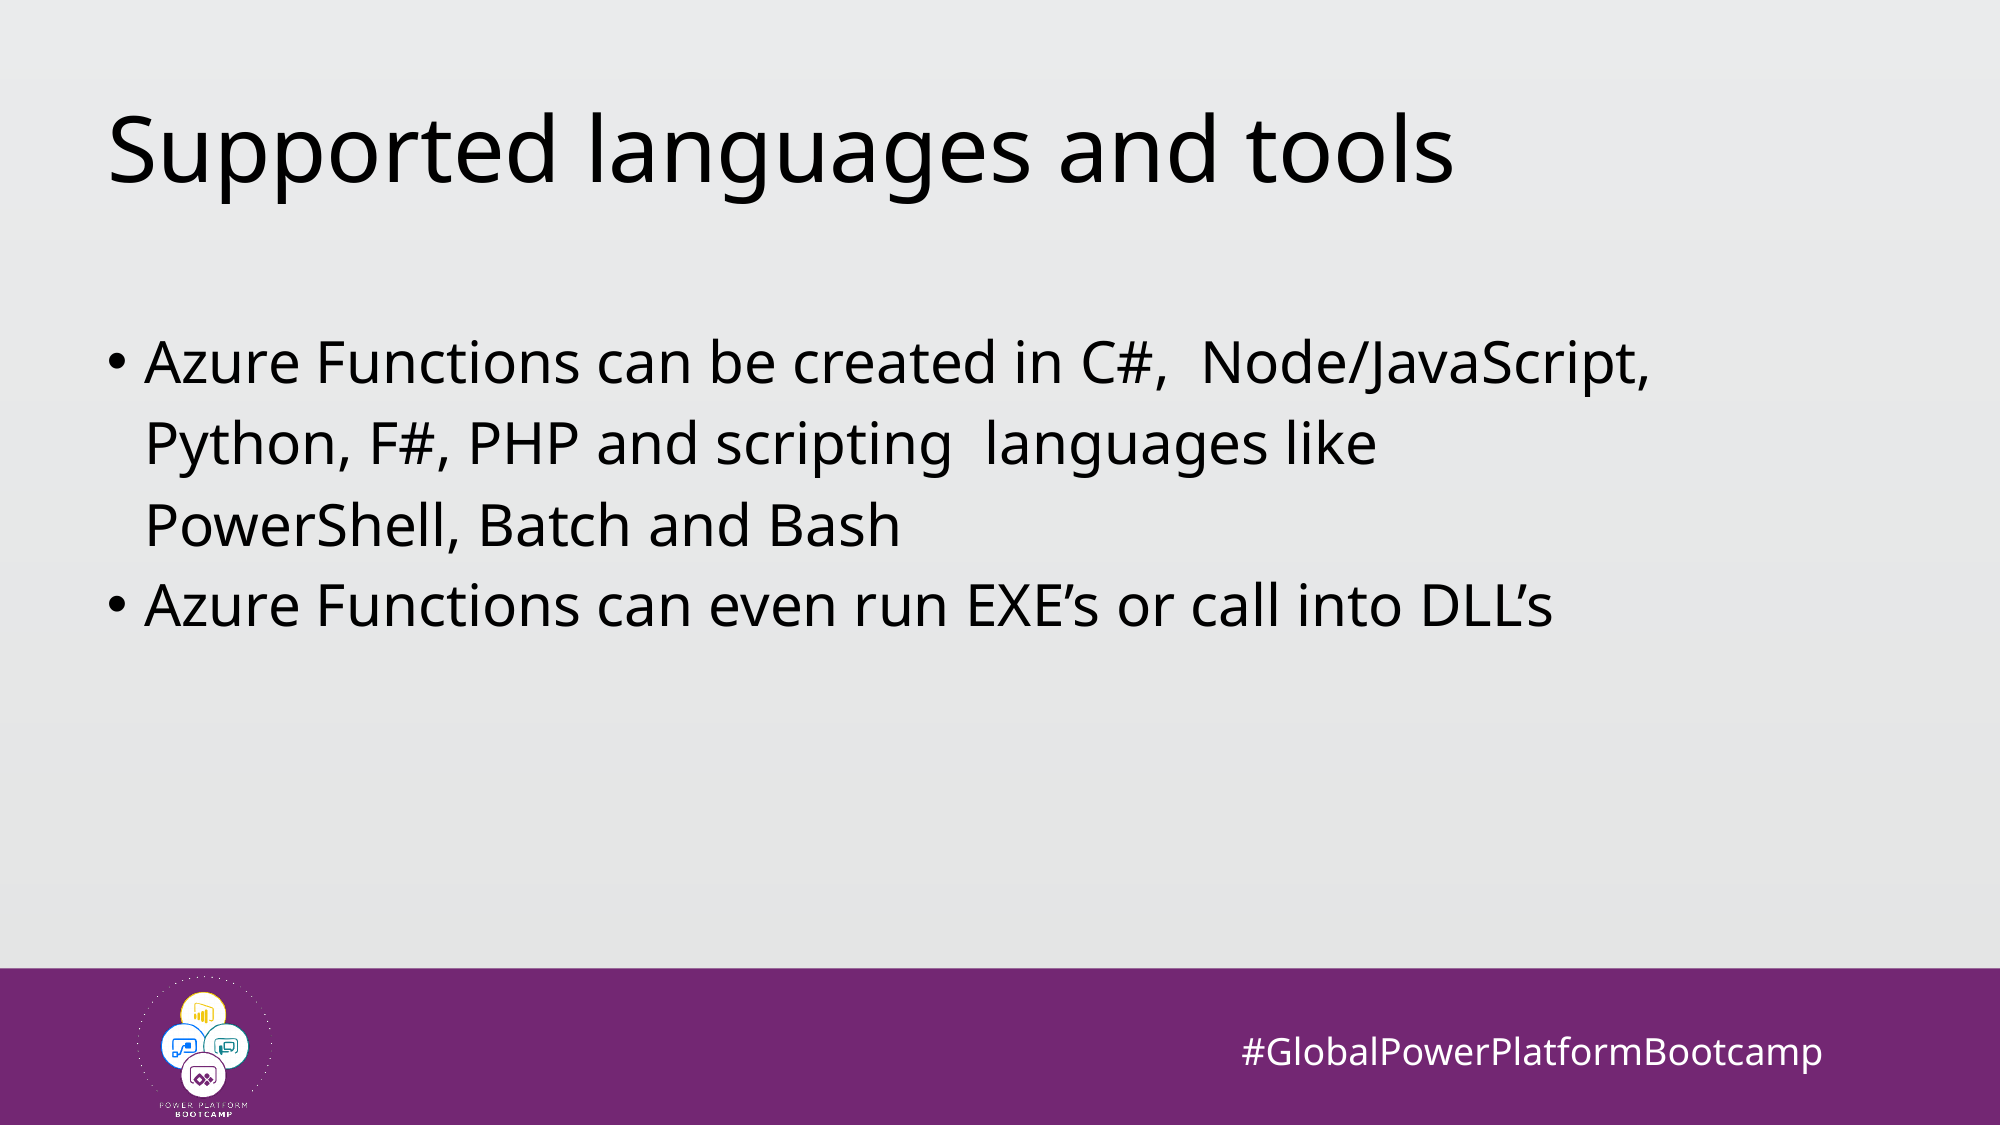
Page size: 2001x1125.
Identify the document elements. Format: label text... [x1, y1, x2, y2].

title Supported languages and tools [104, 49, 1588, 240]
picture [137, 976, 272, 1117]
text_box Azure Functions can be created in C#, Node/JavaScript, Python, F#, PHP and scripting languages like PowerShell, Batch and Bash Azure Functions can even run EXE’s or call into DLL’s [104, 302, 1859, 639]
